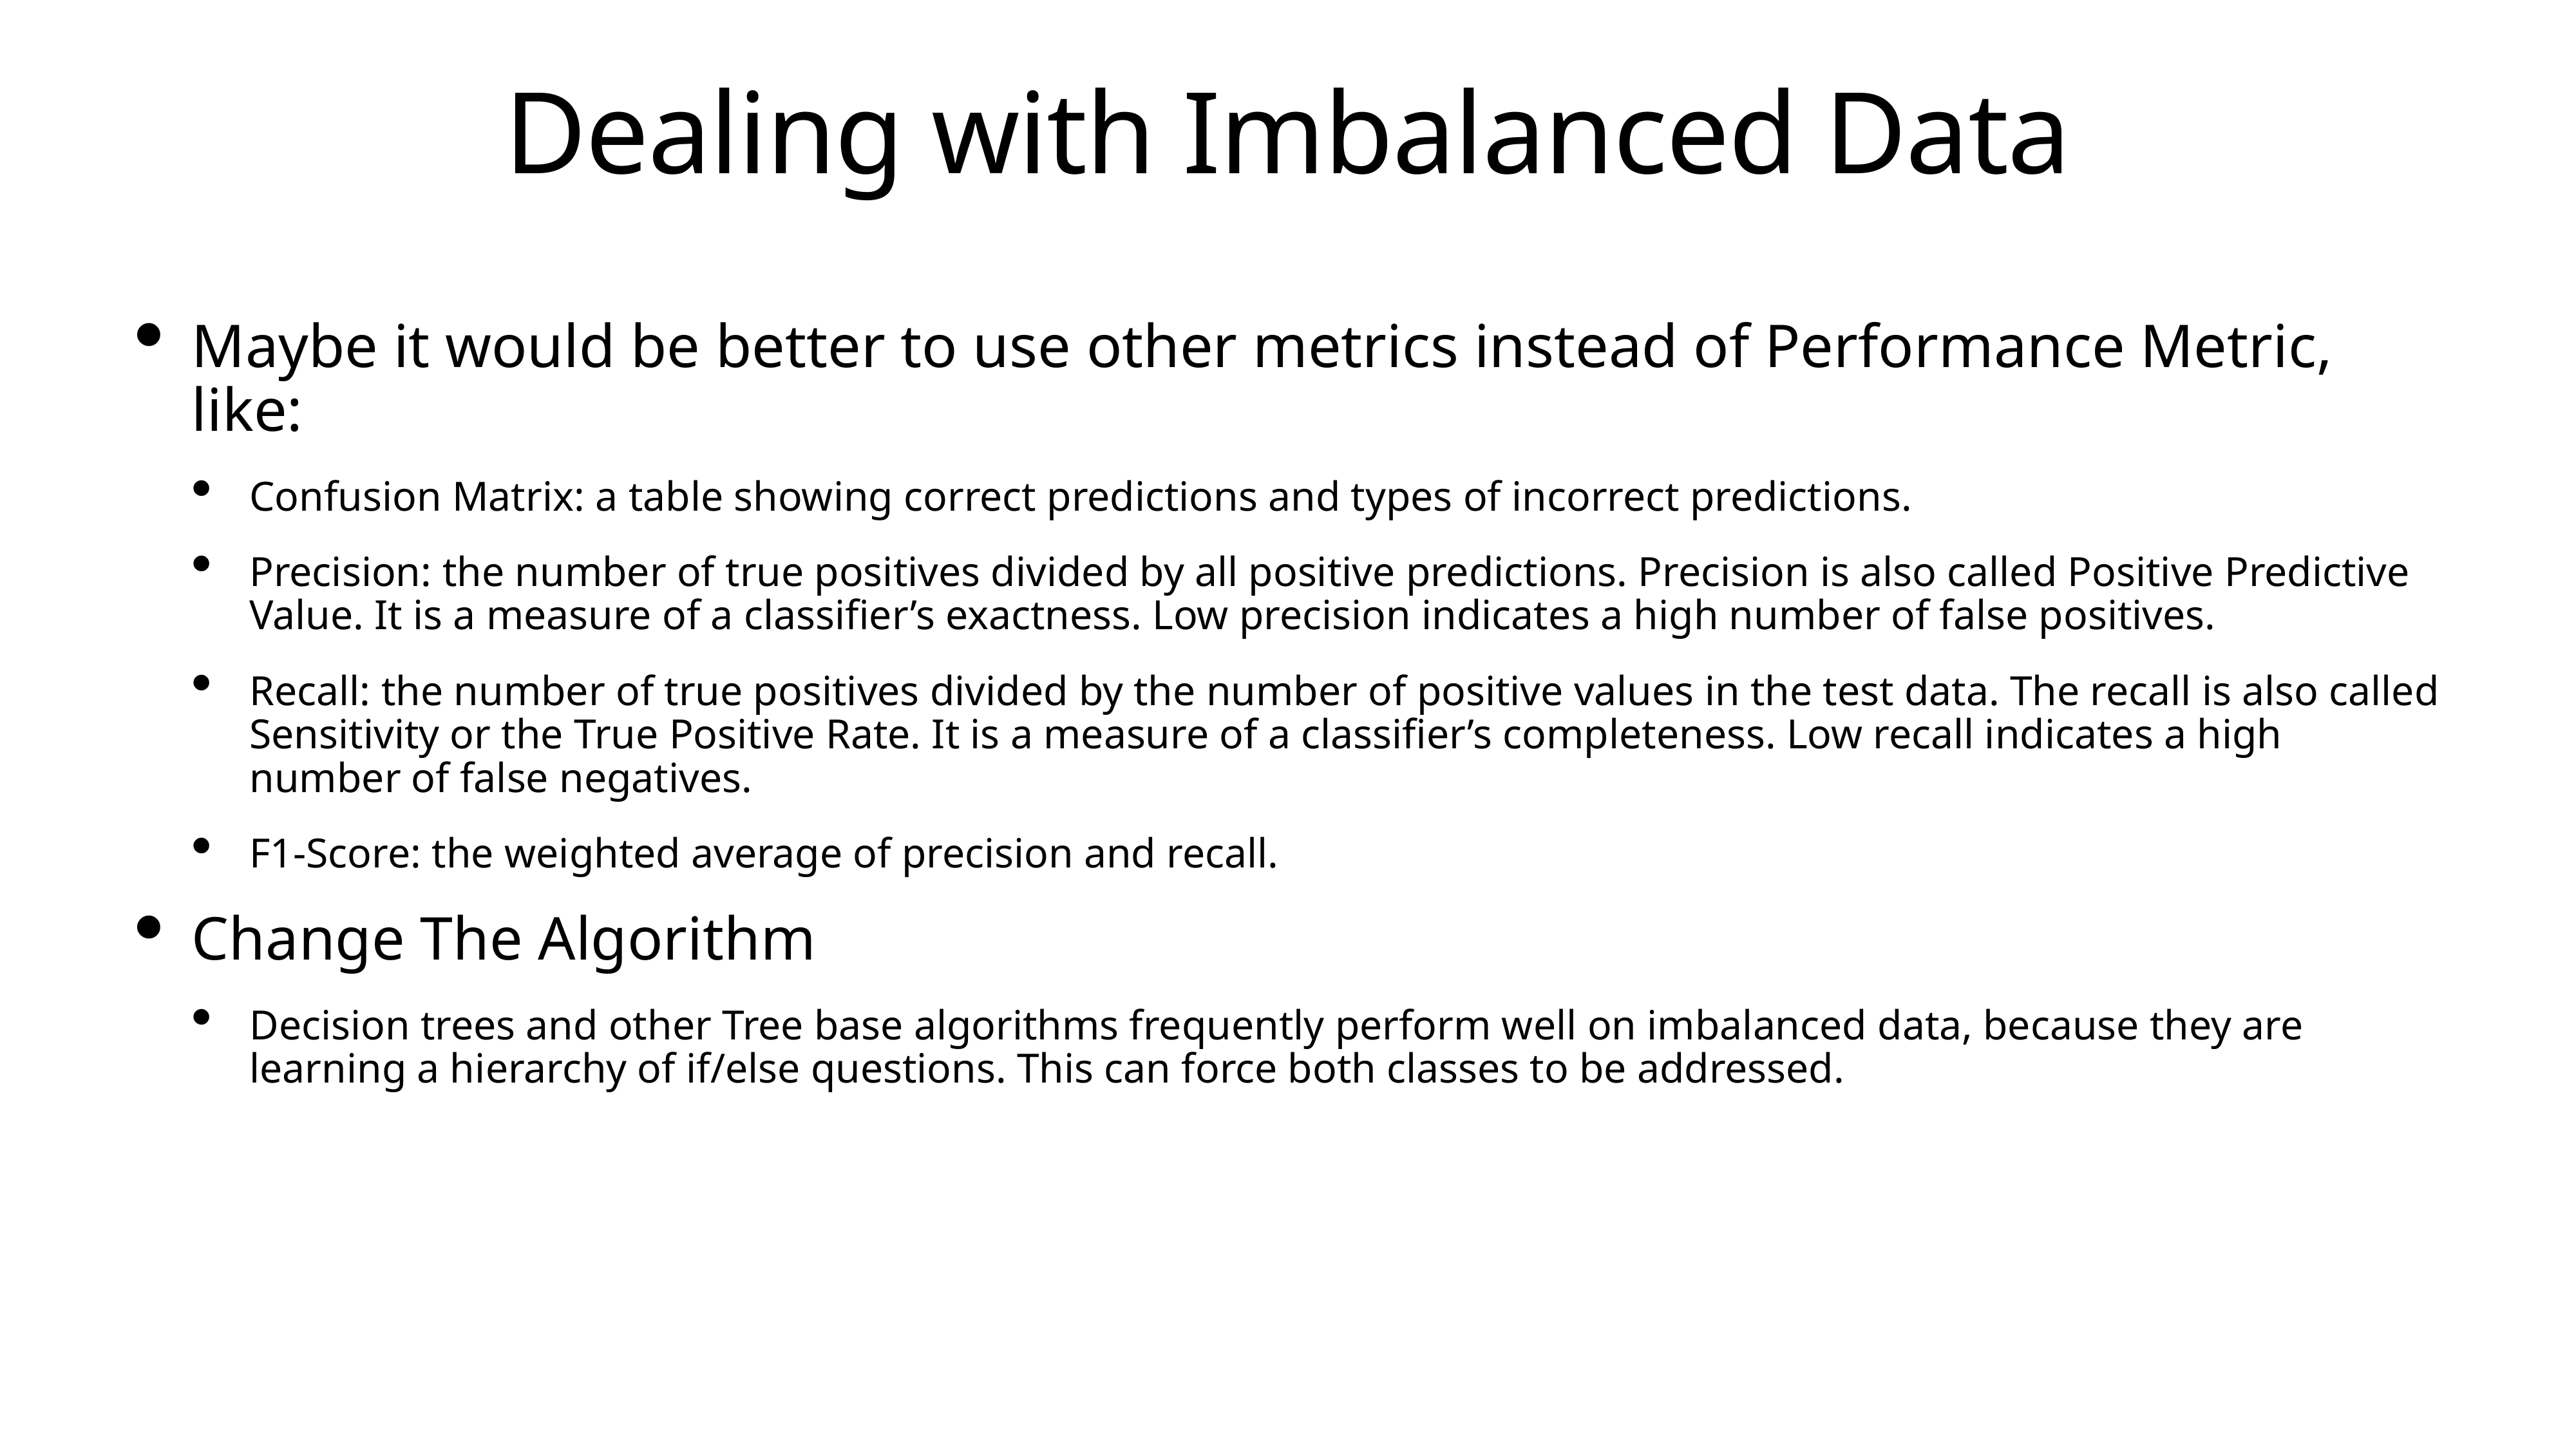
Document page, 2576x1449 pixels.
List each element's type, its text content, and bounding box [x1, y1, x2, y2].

title Dealing with Imbalanced Data [128, 81, 2448, 265]
list Maybe it would be better to use other metrics instead of Performance Metric, like: Confusion Matrix: a table showing correct predictions and types of incorrect predictions. Precision: the number of true positives divided by all positive predictions. Precision is also called Positive Predictive Value. It is a measure of a classifier’s exactness. Low precision indicates a high number of false positives. Recall: the number of true positives divided by the number of positive values in the test data. The recall is also called Sensitivity or the True Positive Rate. It is a measure of a classifier’s completeness. Low recall indicates a high number of false negatives. F1-Score: the weighted average of precision and recall. Change The Algorithm Decision trees and other Tree base algorithms frequently perform well on imbalanced data, because they are learning a hierarchy of if/else questions. This can force both classes to be addressed. [128, 310, 2448, 1321]
